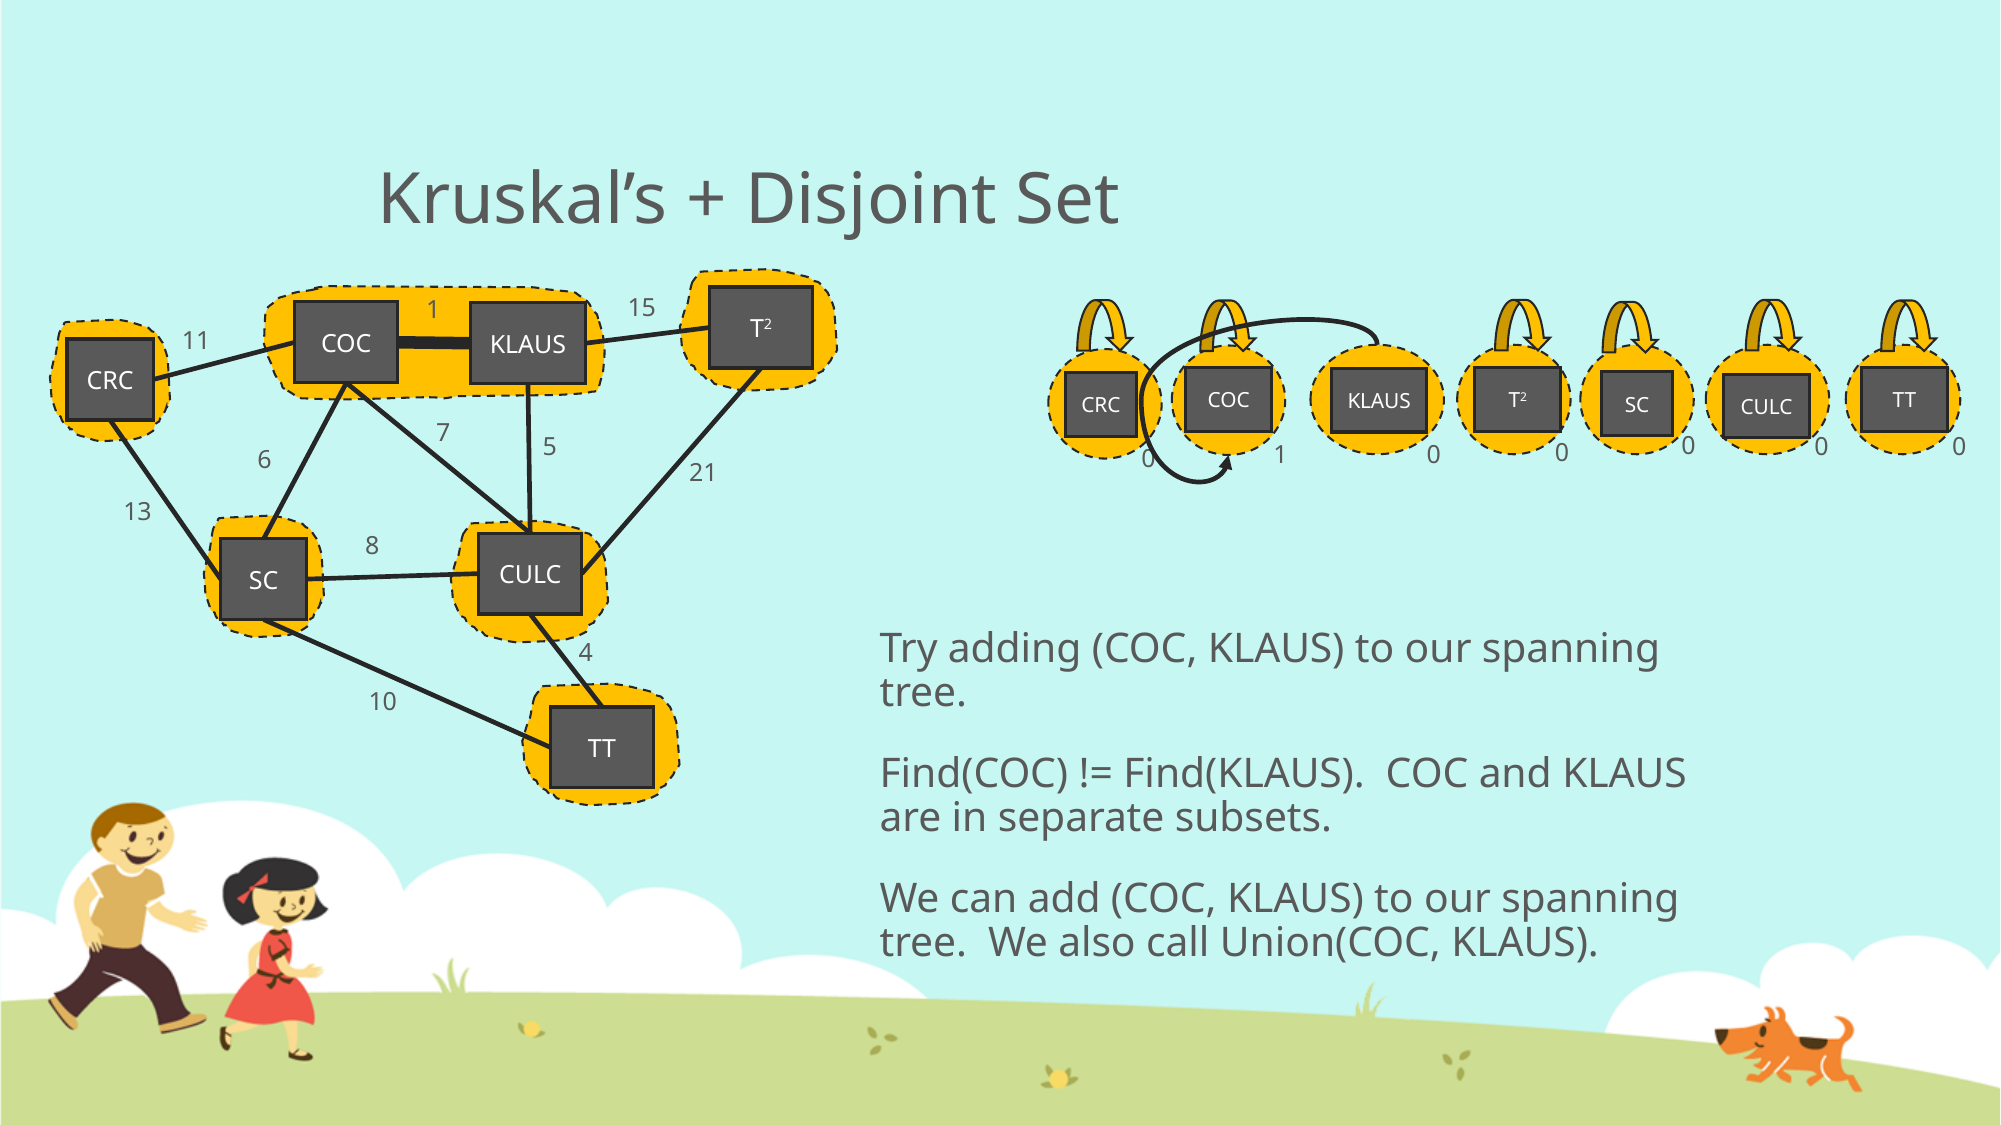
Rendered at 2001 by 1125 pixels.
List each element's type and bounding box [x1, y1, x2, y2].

text_box [1457, 298, 1844, 474]
text_box [1048, 299, 1456, 480]
picture [0, 0, 2001, 1125]
title [362, 50, 1900, 247]
text_box [1200, 299, 1248, 335]
list [857, 619, 1712, 1014]
text_box [48, 268, 839, 807]
text_box [1845, 299, 1982, 469]
